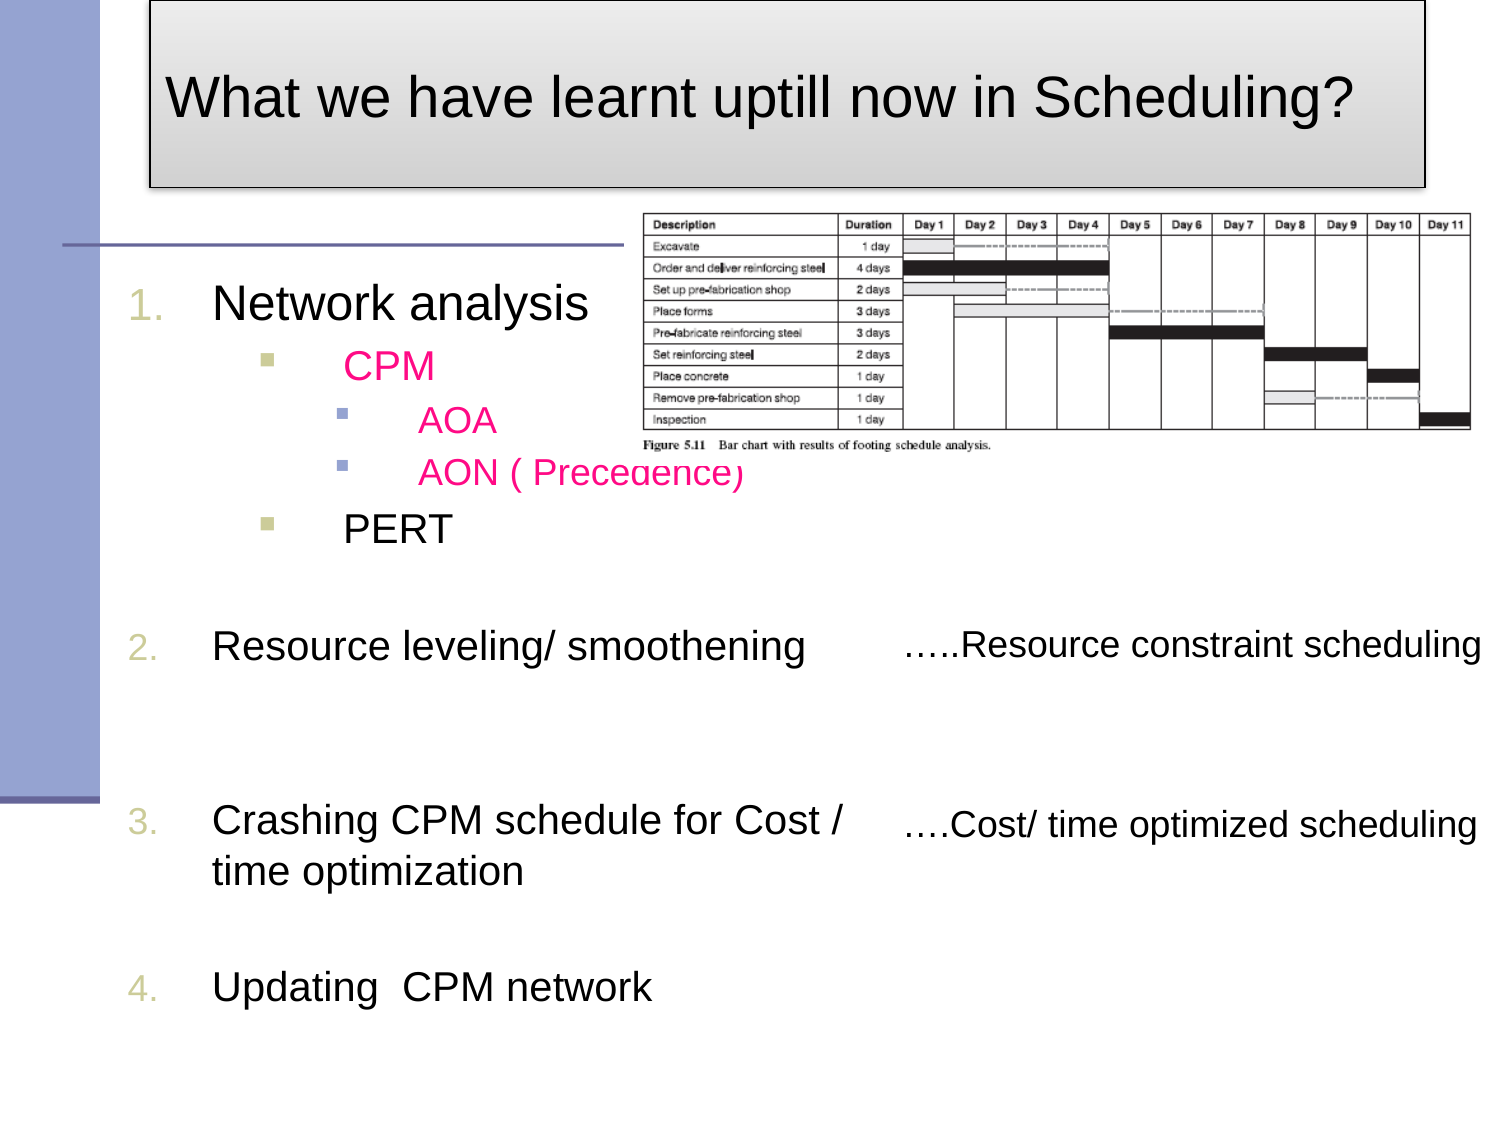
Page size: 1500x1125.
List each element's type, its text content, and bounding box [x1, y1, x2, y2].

title What we have learnt uptill now in Scheduling? [149, 0, 1426, 188]
picture [624, 199, 1500, 466]
list Network analysis CPM AOA AON ( Precedence) PERT Resource leveling/ smoothening Crashing CPM schedule for Cost / time optimization Updating CPM network [112, 262, 913, 1006]
text_box …..Resource constraint scheduling ….Cost/ time optimized scheduling [887, 612, 1500, 853]
